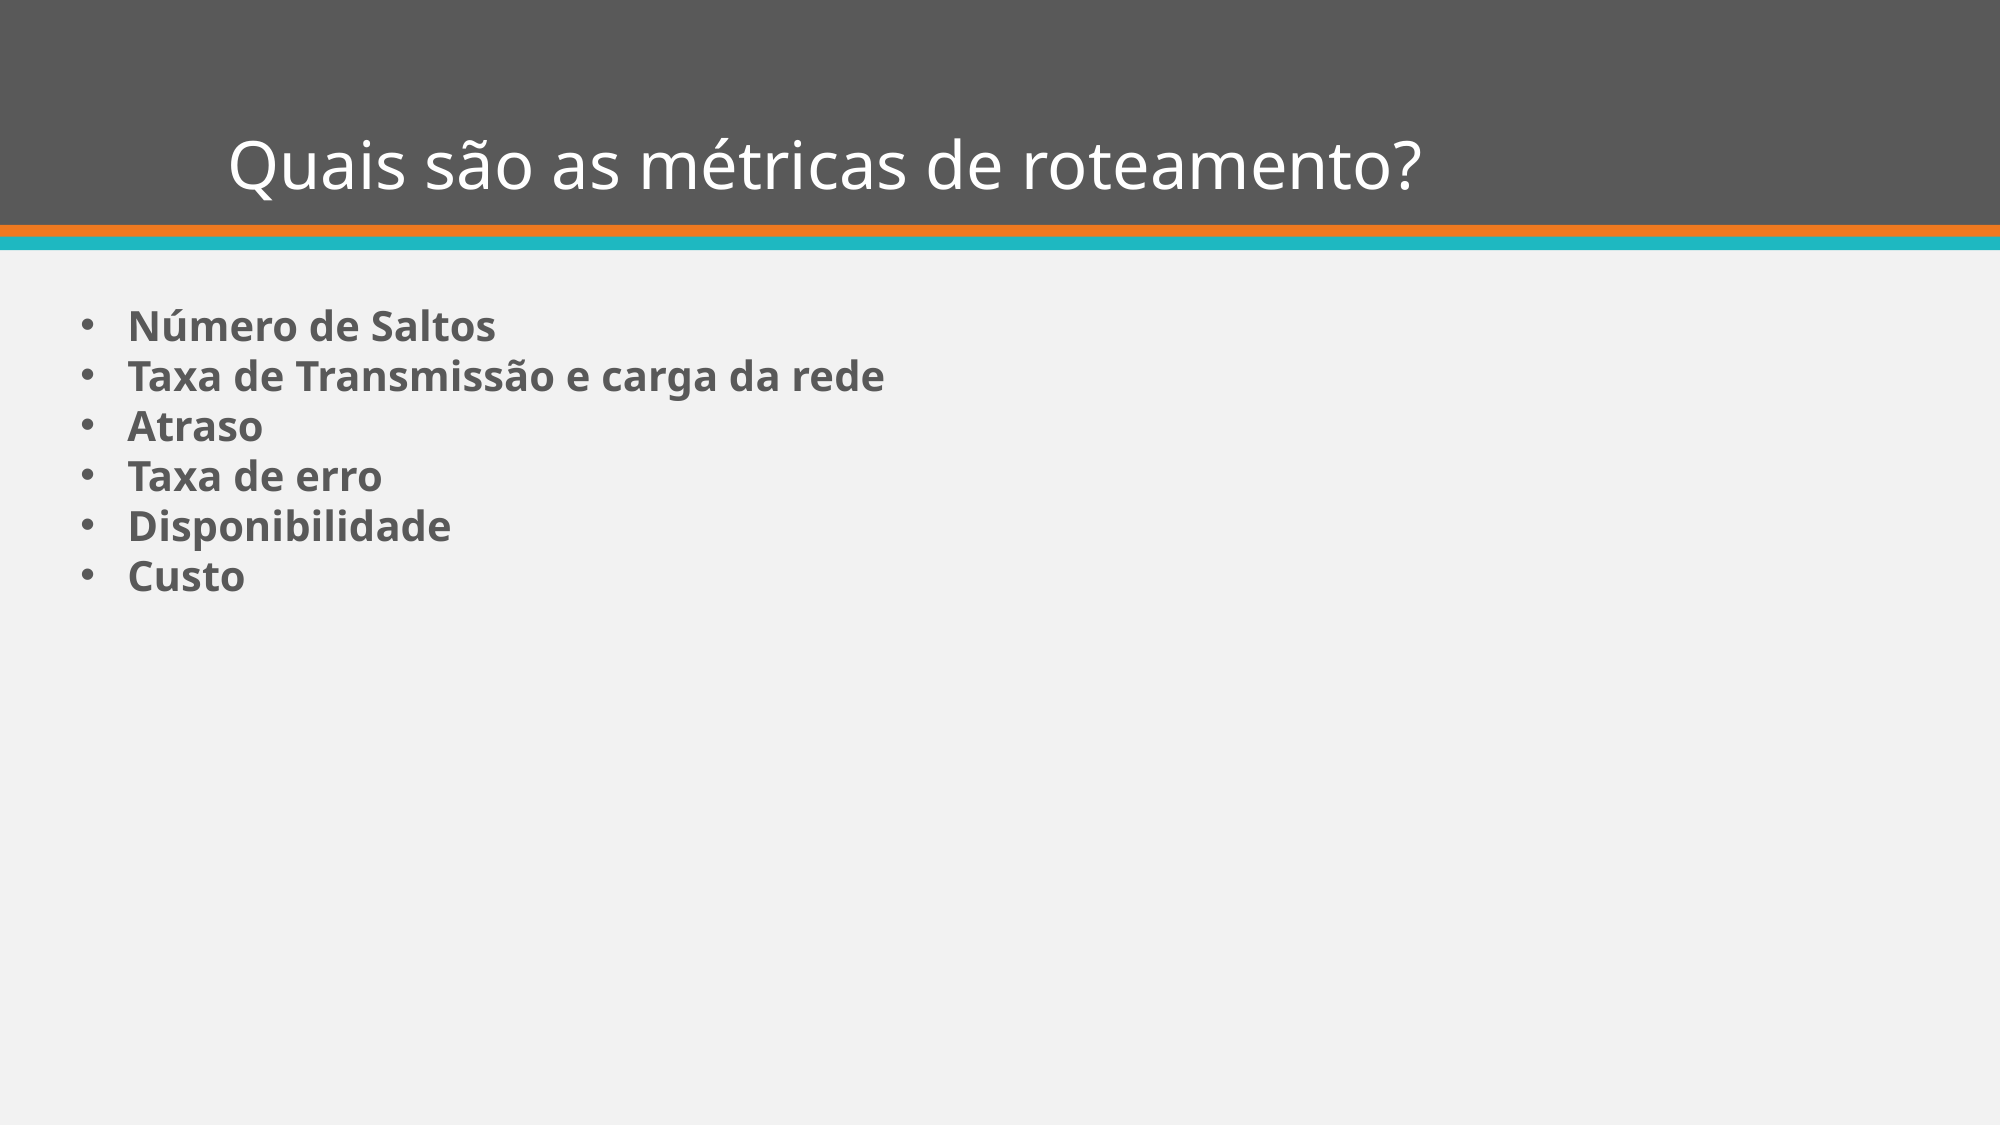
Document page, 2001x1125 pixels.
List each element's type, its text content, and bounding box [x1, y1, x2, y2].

title Quais são as métricas de roteamento? [212, 41, 1788, 212]
text_box Número de Saltos Taxa de Transmissão e carga da rede Atraso Taxa de erro Disponibilidade Custo [65, 291, 1935, 607]
